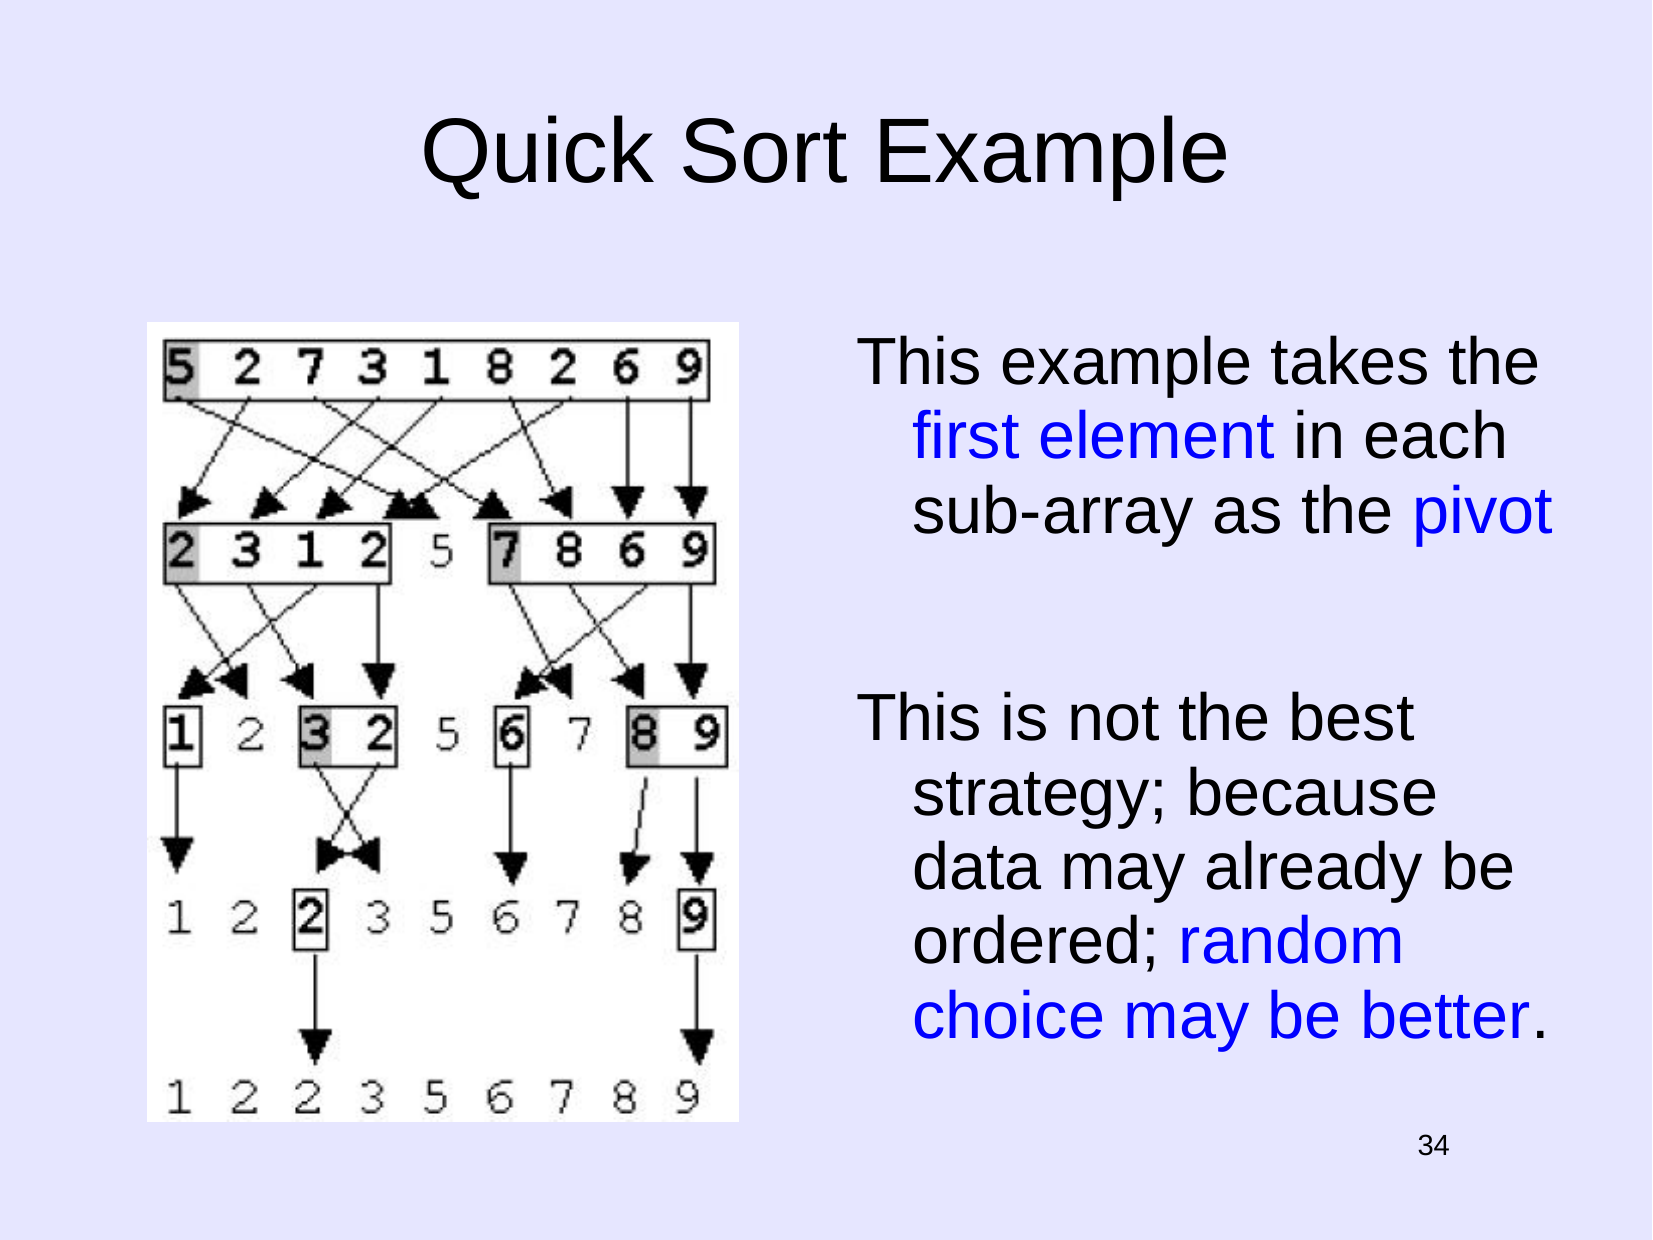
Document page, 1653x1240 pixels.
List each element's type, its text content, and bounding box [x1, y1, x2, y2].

list This example takes the first element in each sub-array as the pivot This is not the best strategy; because data may already be ordered; random choice may be better. [855, 324, 1570, 1236]
picture [147, 322, 739, 1123]
title Quick Sort Example [82, 48, 1570, 256]
